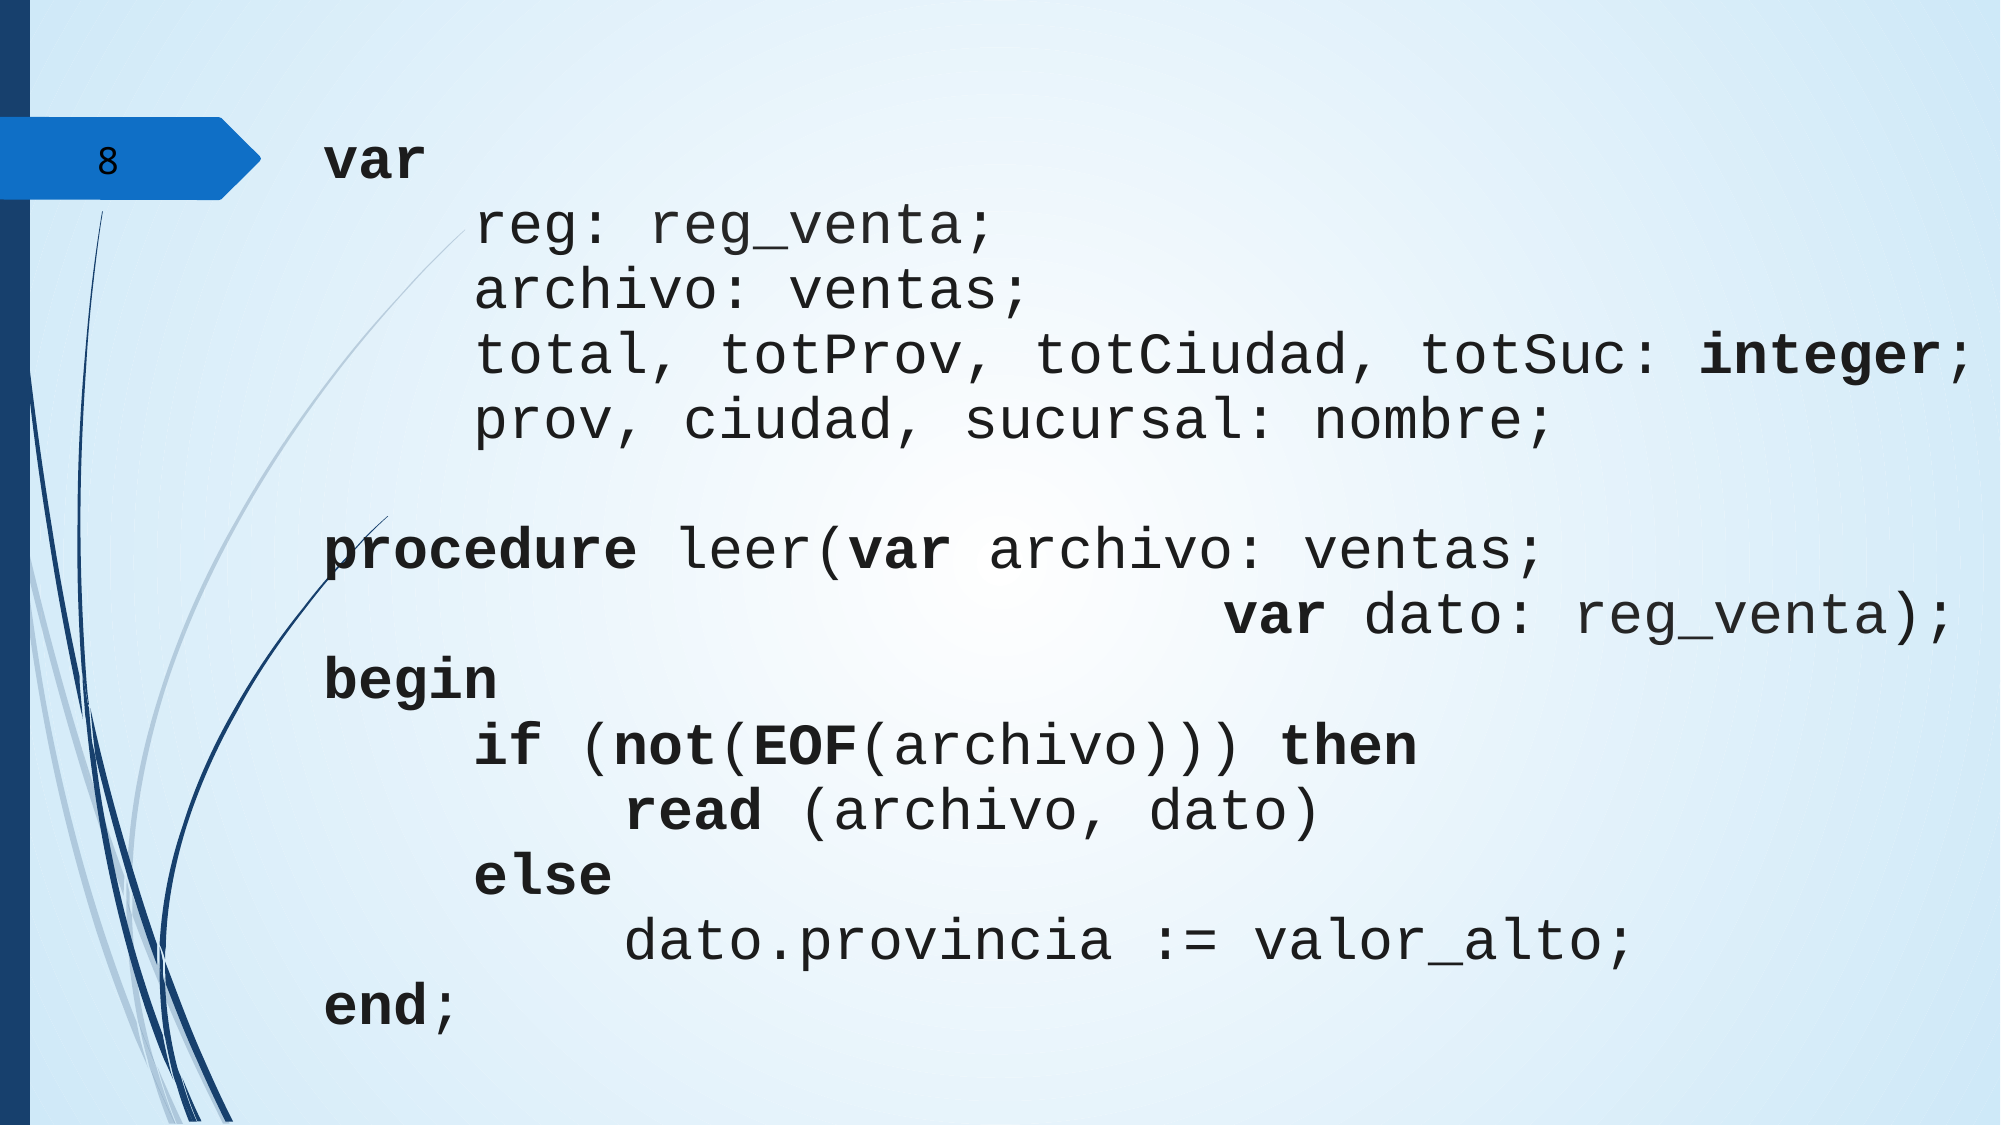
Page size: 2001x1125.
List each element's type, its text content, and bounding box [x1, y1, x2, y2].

text_box var reg: reg_venta; archivo: ventas; total, totProv, totCiudad, totSuc: integer; prov, ciudad, sucursal: nombre; procedure leer(var archivo: ventas; var dato: reg_venta); begin if (not(EOF(archivo))) then read (archivo, dato) else dato.provincia := valor_alto; end; [308, 118, 2001, 1125]
text_box ‹#› [82, 129, 211, 190]
